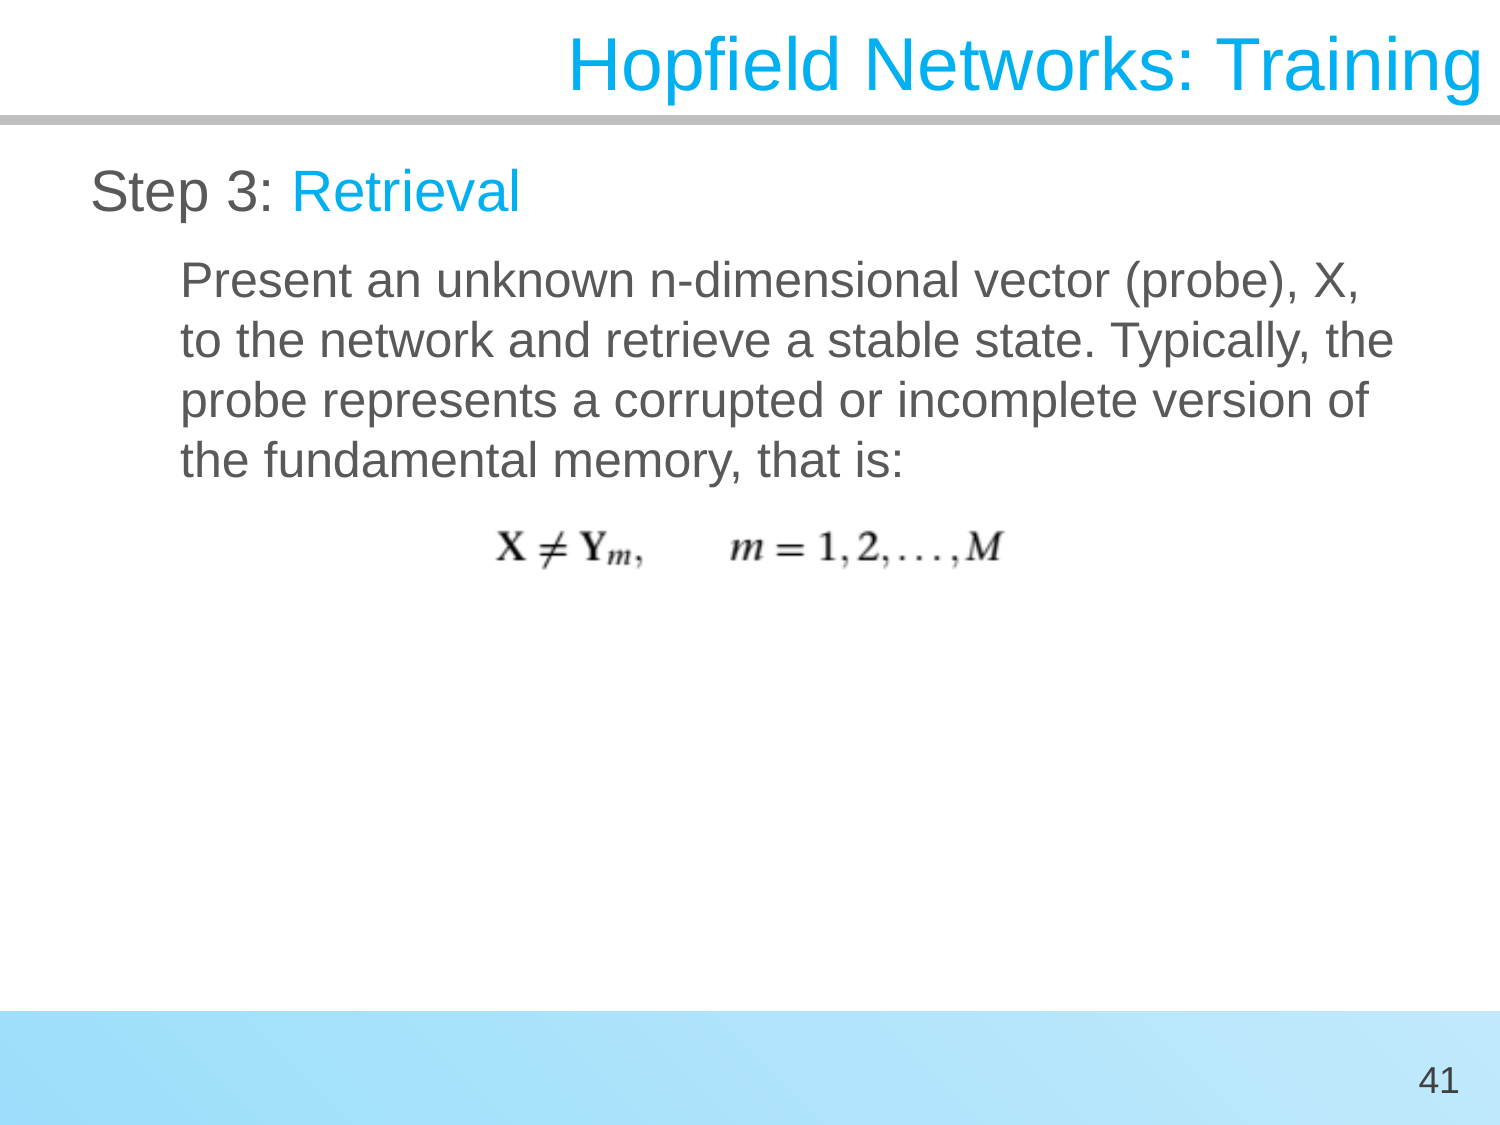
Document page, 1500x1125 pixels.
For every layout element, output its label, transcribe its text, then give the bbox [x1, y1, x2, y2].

title Hopfield Networks: Training [0, 0, 1500, 122]
picture [483, 507, 1017, 581]
list Step 3: Retrieval Present an unknown n-dimensional vector (probe), X, to the network and retrieve a stable state. Typically, the probe represents a corrupted or incomplete version of the fundamental memory, that is: [75, 145, 1425, 1012]
